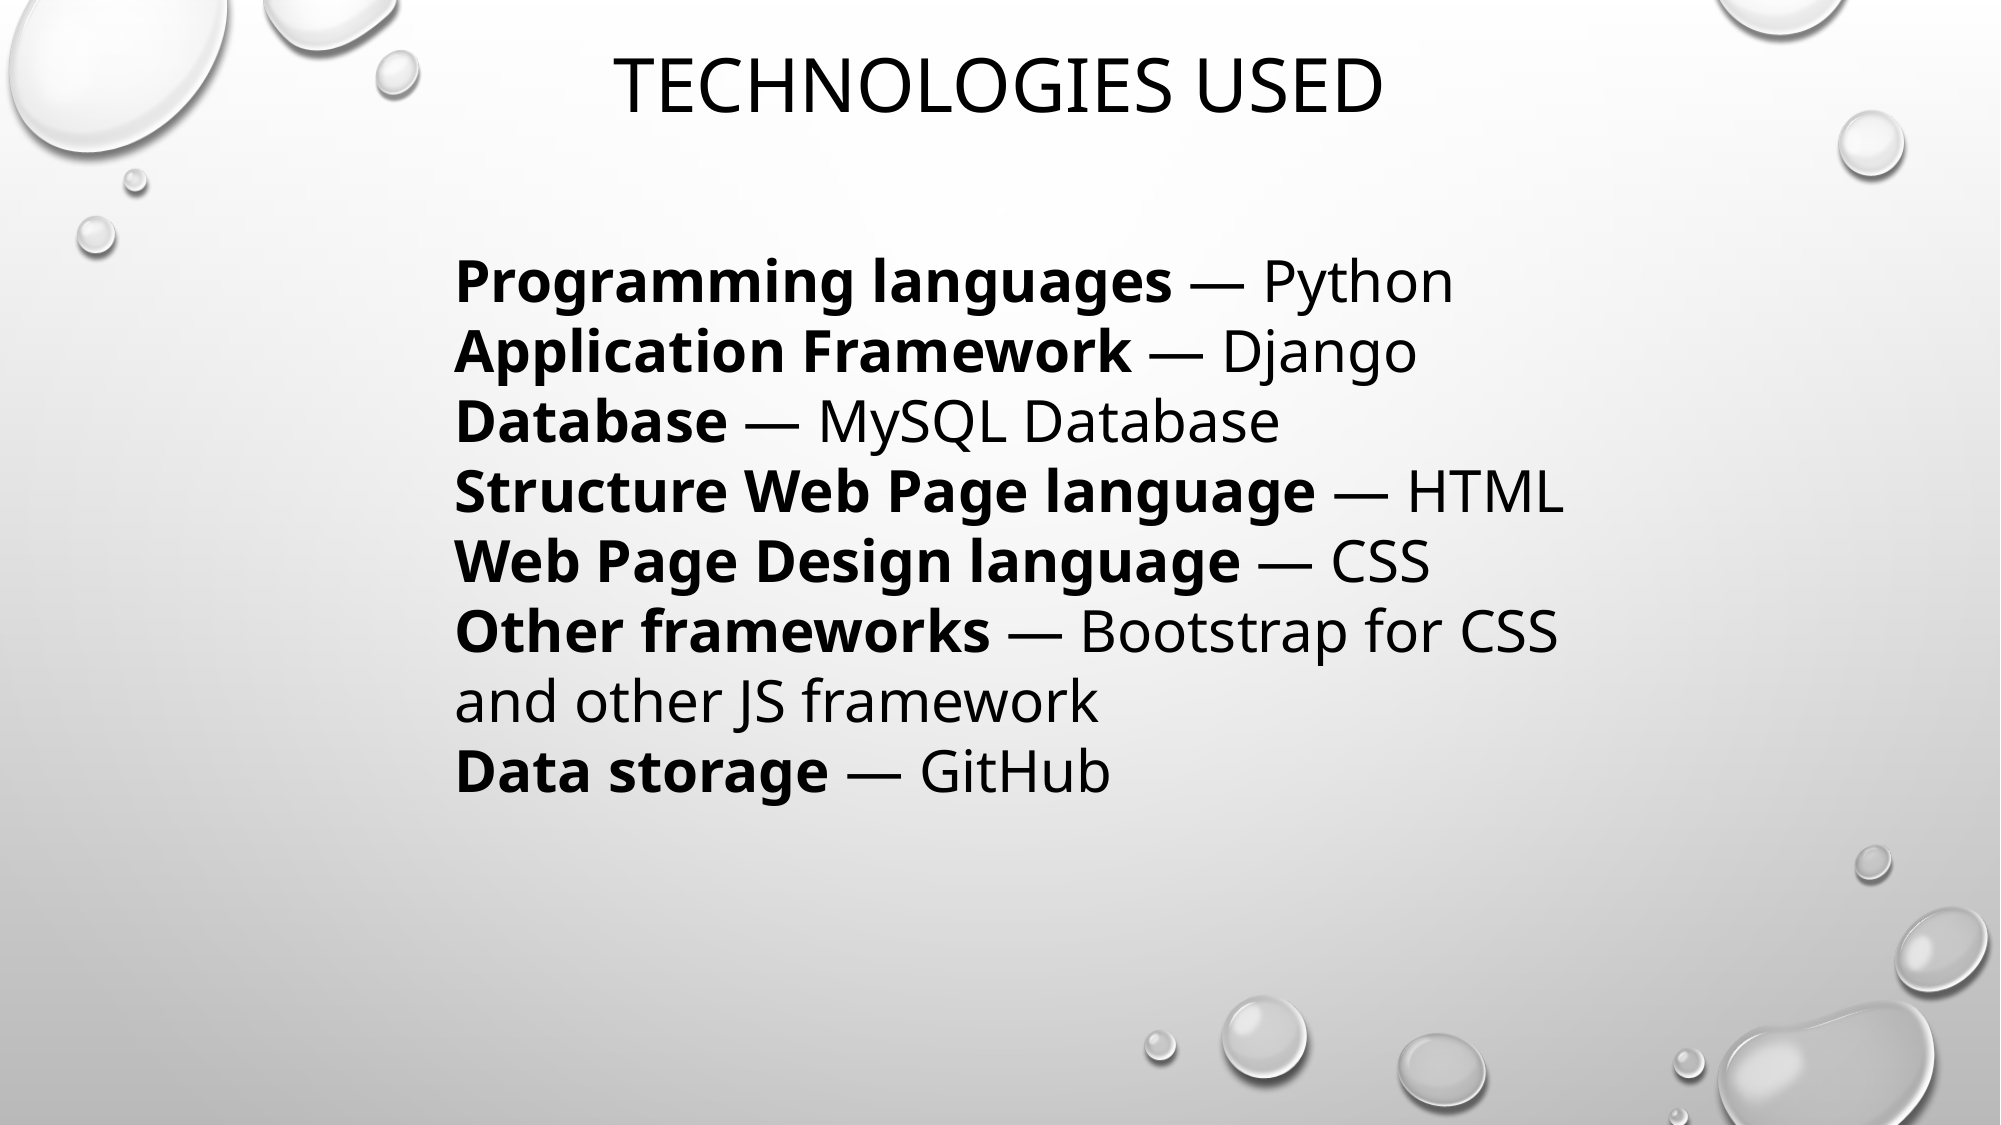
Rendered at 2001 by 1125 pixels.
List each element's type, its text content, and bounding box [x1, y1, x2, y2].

picture [0, 272, 2000, 1125]
title Technologies USED [0, 0, 2000, 272]
text_box Programming languages — Python Application Framework — Django Database — MySQL Database Structure Web Page language — HTML Web Page Design language — CSS Other frameworks — Bootstrap for CSS and other JS framework Data storage — GitHub [439, 237, 1595, 882]
